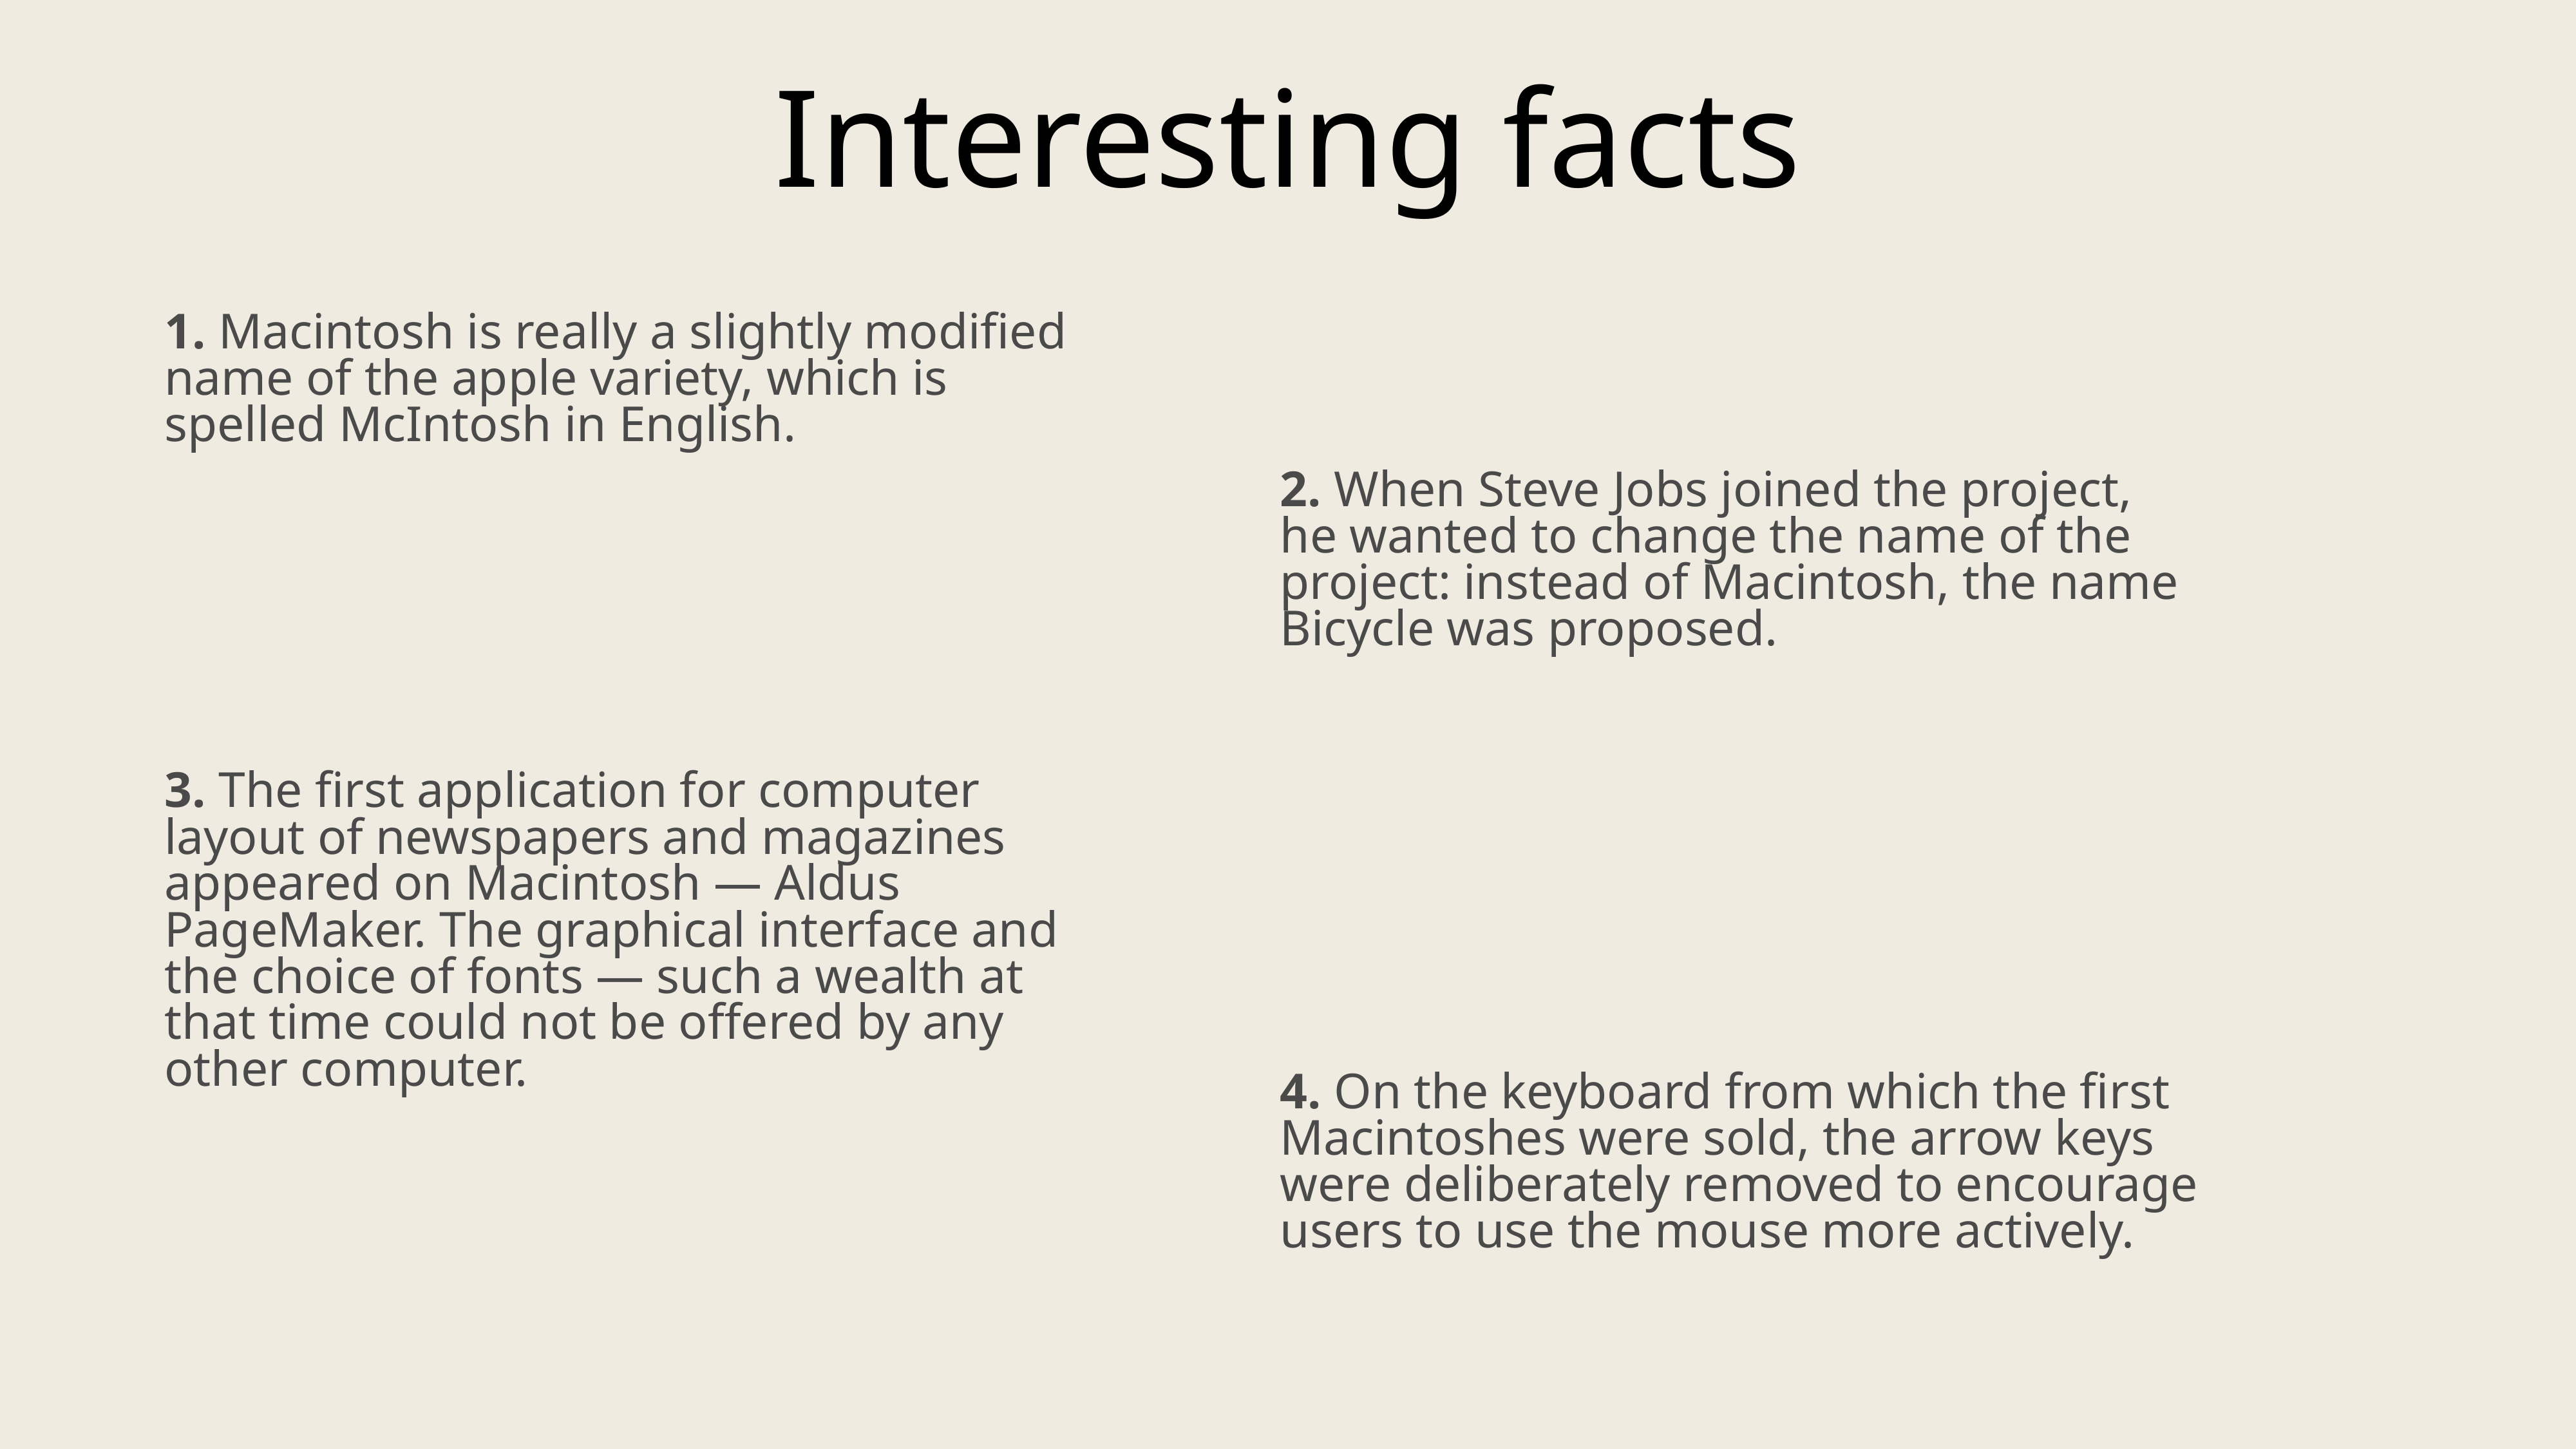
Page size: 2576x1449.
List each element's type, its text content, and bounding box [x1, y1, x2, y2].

text_box 3. The first application for computer layout of newspapers and magazines appeared on Macintosh — Aldus PageMaker. The graphical interface and the choice of fonts — such a wealth at that time could not be offered by any other computer. [159, 765, 1089, 1101]
text_box 4. On the keyboard from which the first Macintoshes were sold, the arrow keys were deliberately removed to encourage users to use the mouse more actively. [1274, 1066, 2205, 1262]
text_box 1. Macintosh is really a slightly modified name of the apple variety, which is spelled McIntosh in English. [159, 306, 1089, 456]
text_box 2. When Steve Jobs joined the project, he wanted to change the name of the project: instead of Macintosh, the name Bicycle was proposed. [1274, 464, 2205, 661]
text_box Interesting facts [769, 47, 1807, 219]
